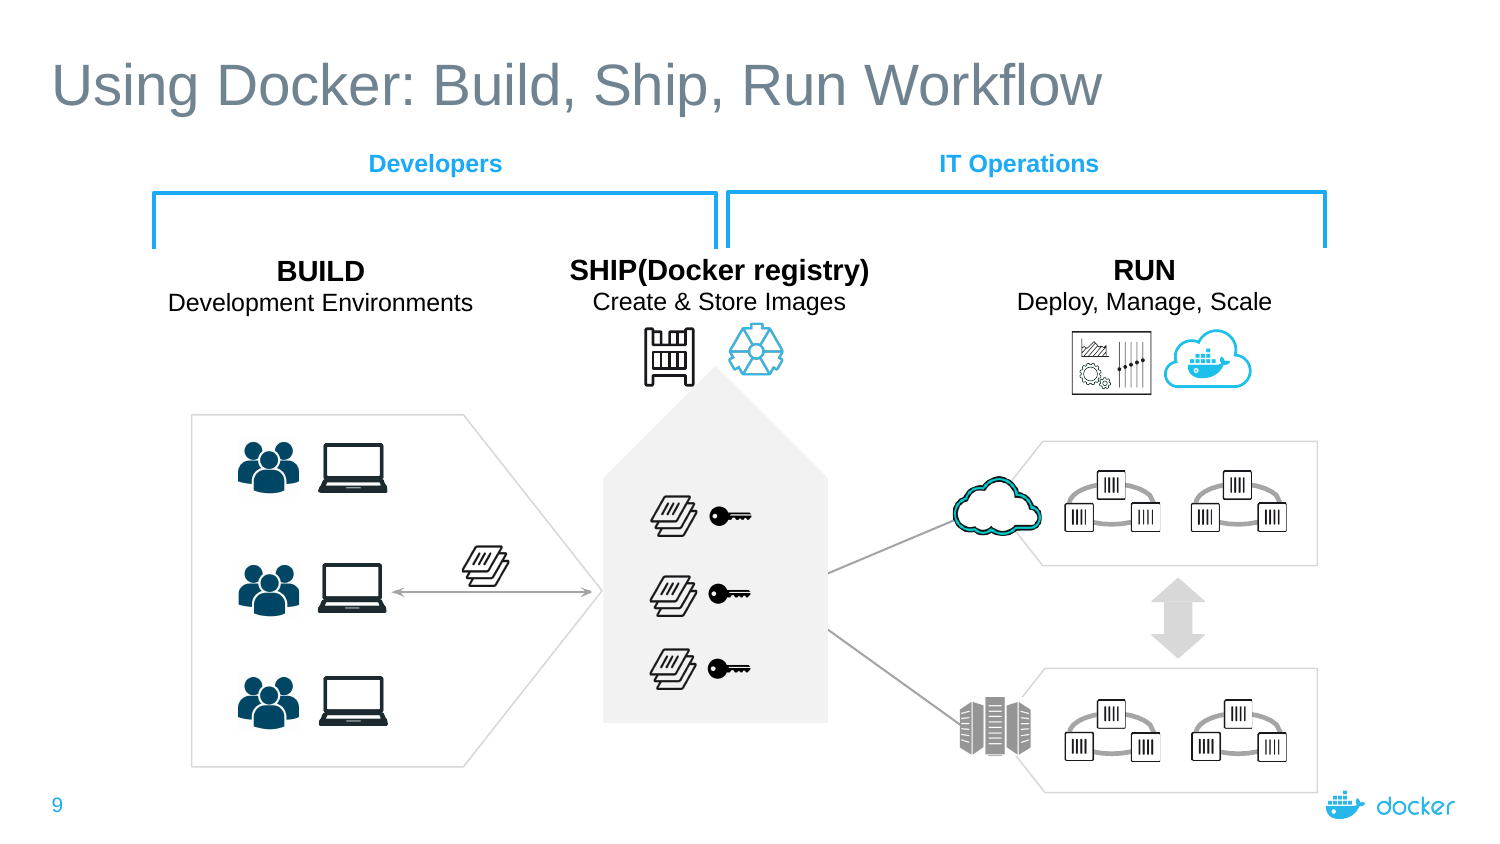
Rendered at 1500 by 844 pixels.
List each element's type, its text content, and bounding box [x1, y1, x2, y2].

text_box [1064, 470, 1126, 532]
text_box [650, 489, 698, 543]
text_box [238, 672, 299, 734]
text_box [959, 697, 1031, 757]
text_box [318, 676, 388, 726]
text_box [592, 578, 603, 604]
text_box [669, 331, 677, 345]
text_box [1015, 441, 1318, 566]
text_box [1126, 714, 1154, 753]
picture [1325, 788, 1456, 820]
text_box SHIP(Docker registry) Create & Store Images [564, 249, 875, 316]
text_box [678, 331, 686, 338]
text_box [1064, 699, 1126, 761]
text_box [238, 560, 300, 621]
text_box [952, 476, 1042, 536]
text_box [318, 443, 388, 493]
text_box [604, 372, 828, 723]
slide_number 9 [47, 791, 79, 844]
text_box [1126, 485, 1154, 524]
text_box Developers IT Operations [366, 145, 1101, 178]
text_box [697, 499, 759, 532]
text_box [461, 539, 510, 593]
text_box [1257, 502, 1287, 532]
text_box [1252, 485, 1280, 524]
title Using Docker: Build, Ship, Run Workflow [49, 44, 1109, 188]
text_box [1016, 668, 1318, 793]
text_box [653, 331, 662, 345]
text_box [649, 569, 698, 623]
text_box [1160, 315, 1255, 413]
text_box [1257, 732, 1287, 762]
text_box [645, 328, 694, 386]
text_box [695, 651, 758, 685]
text_box [153, 192, 716, 249]
text_box [728, 191, 1326, 248]
text_box [1152, 578, 1205, 658]
text_box [1191, 699, 1253, 761]
text_box [1190, 470, 1252, 532]
text_box [1071, 331, 1152, 395]
text_box [1253, 714, 1281, 753]
text_box BUILD Development Environments [165, 250, 477, 317]
text_box [696, 576, 758, 610]
text_box [1130, 732, 1161, 762]
text_box [317, 563, 592, 613]
text_box RUN Deploy, Manage, Scale [1013, 249, 1276, 316]
text_box [710, 312, 802, 386]
text_box [1130, 502, 1161, 532]
text_box [191, 414, 585, 767]
text_box [238, 437, 299, 499]
text_box [649, 642, 697, 696]
